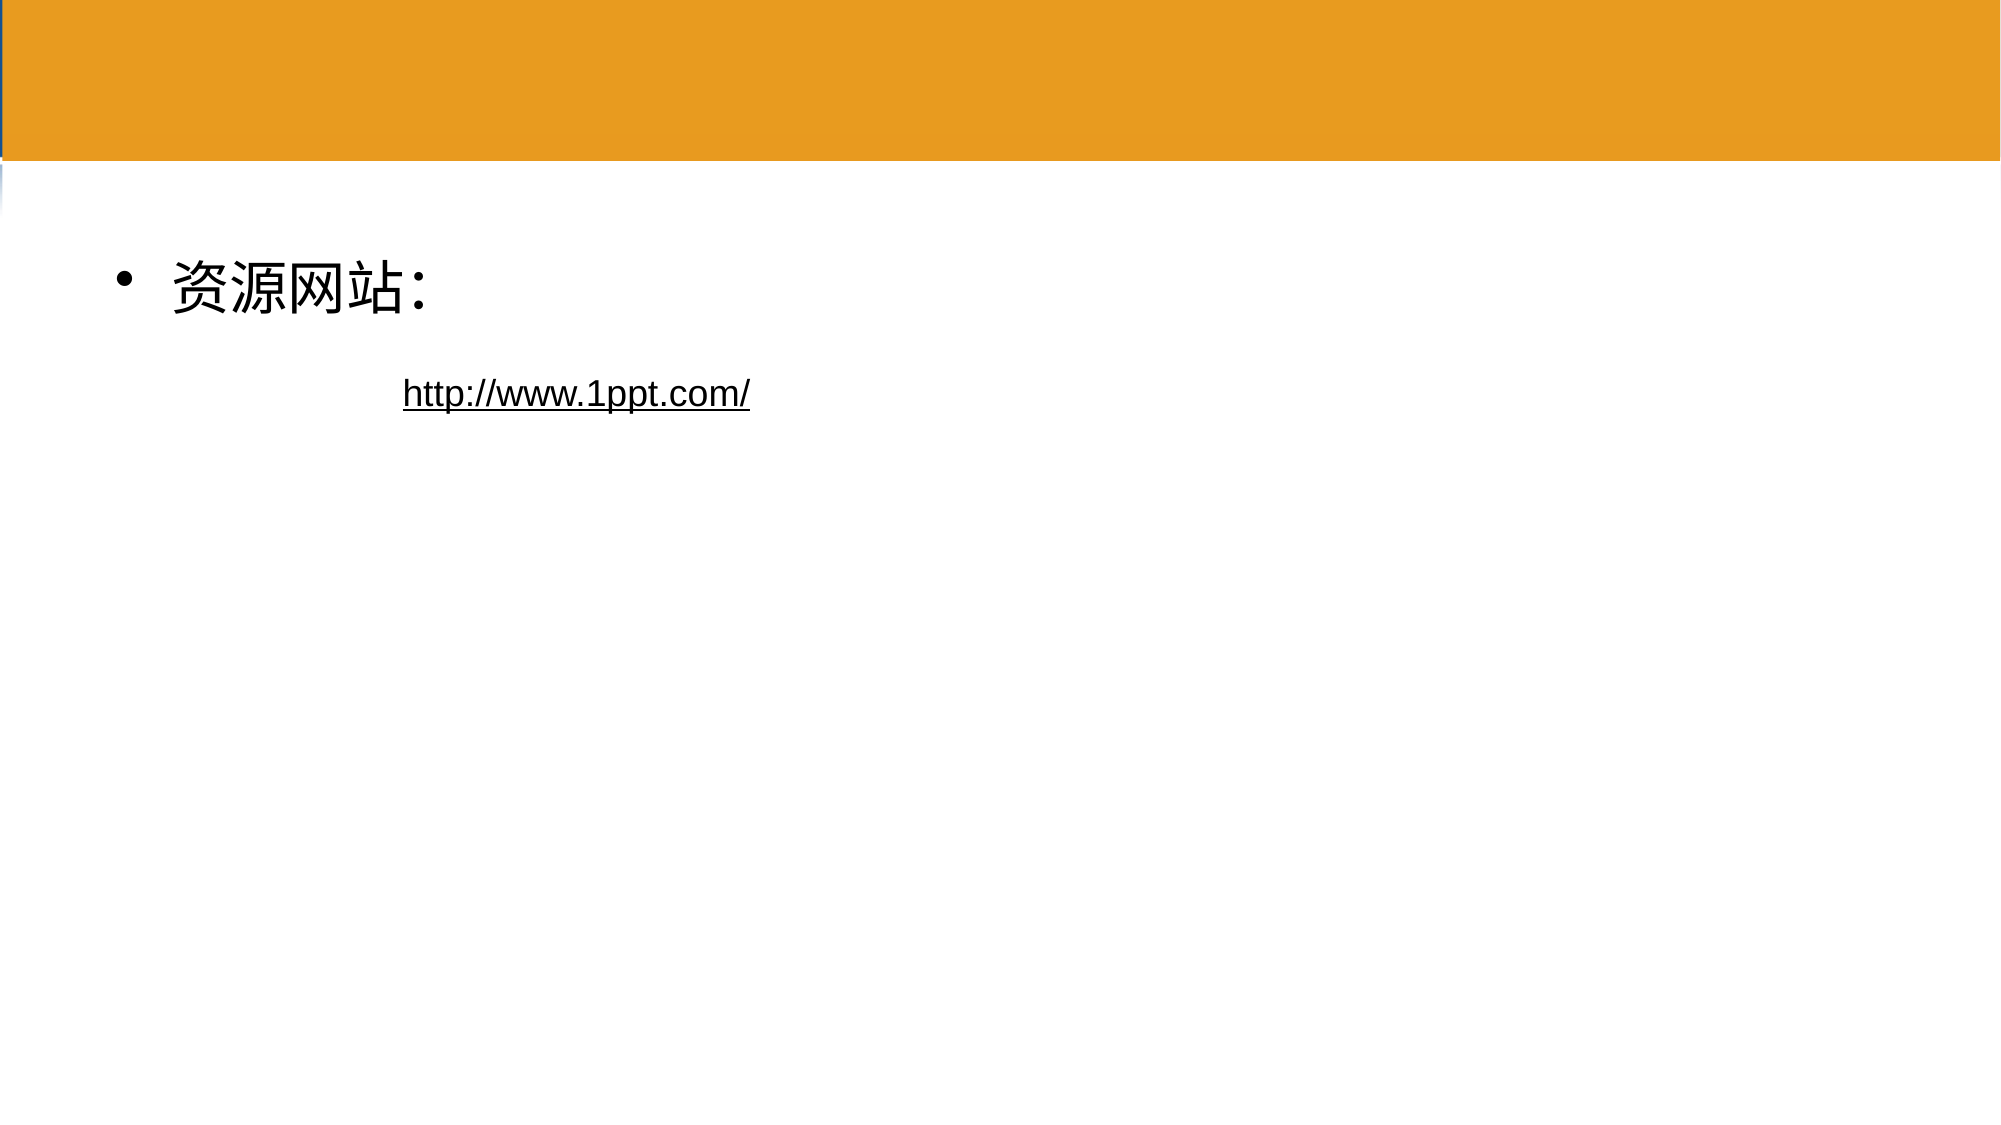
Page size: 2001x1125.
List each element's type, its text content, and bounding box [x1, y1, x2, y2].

picture [0, 0, 2001, 1125]
text_box http://www.1ppt.com/ [387, 361, 776, 422]
list 资源网站： [99, 243, 1900, 1005]
